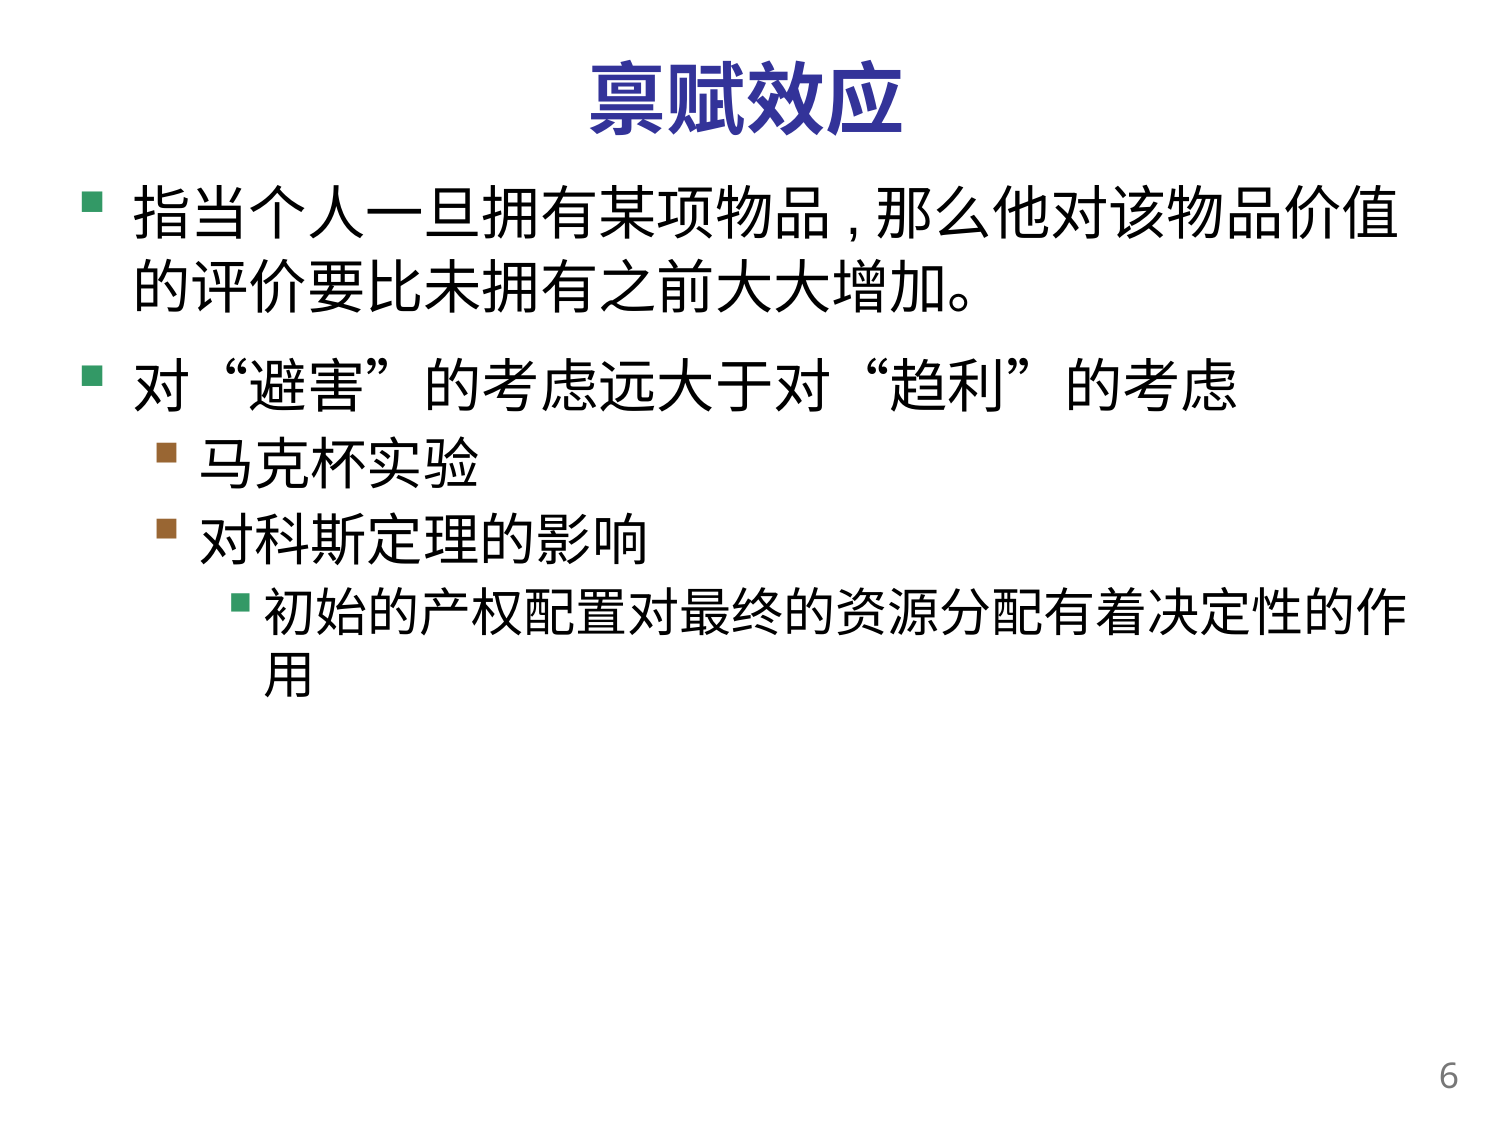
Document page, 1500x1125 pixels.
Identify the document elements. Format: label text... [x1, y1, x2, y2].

list 指当个人一旦拥有某项物品,那么他对该物品价值的评价要比未拥有之前大大增加。 对“避害”的考虑远大于对“趋利”的考虑 马克杯实验 对科斯定理的影响 初始的产权配置对最终的资源分配有着决定性的作用 [60, 165, 1426, 1006]
slide_number 5 [1361, 1045, 1475, 1107]
title 禀赋效应 [56, 41, 1437, 154]
